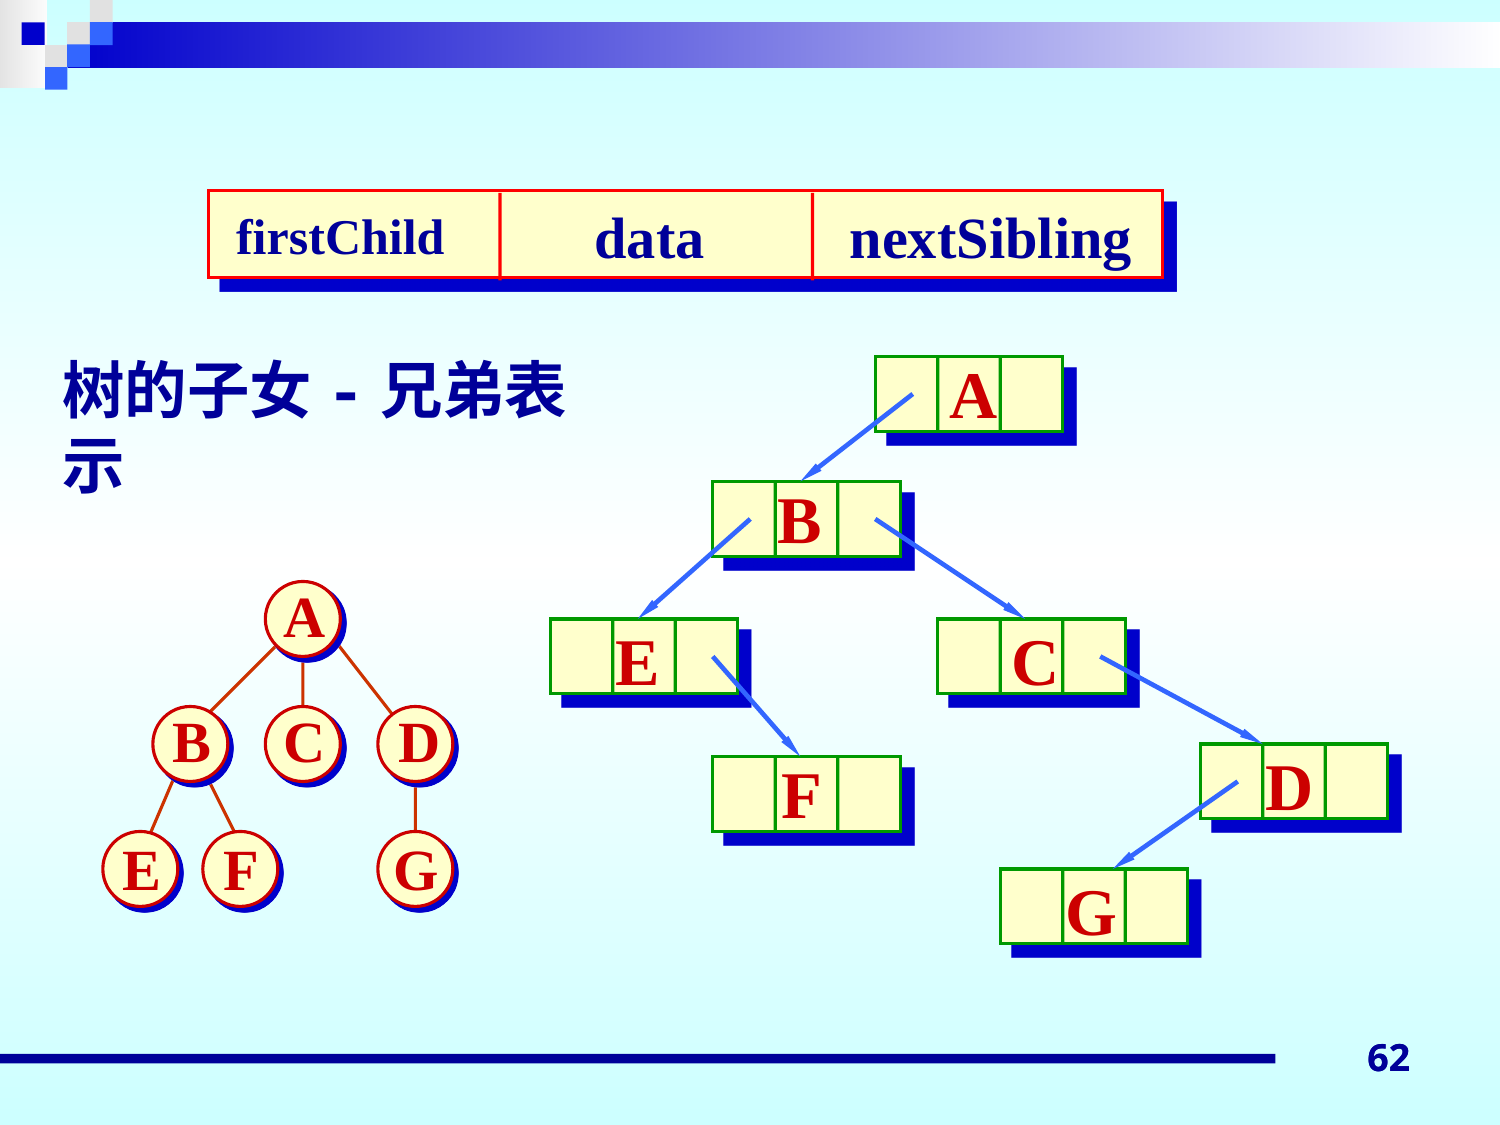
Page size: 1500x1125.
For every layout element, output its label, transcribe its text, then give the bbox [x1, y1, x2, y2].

text_box [937, 618, 997, 694]
text_box [102, 851, 107, 887]
text_box A [268, 571, 340, 657]
text_box D [383, 696, 456, 782]
text_box B [762, 469, 838, 564]
text_box [712, 656, 794, 744]
text_box [875, 356, 934, 432]
text_box [1200, 743, 1250, 819]
text_box [1100, 656, 1254, 741]
text_box [875, 518, 1018, 611]
text_box [1000, 868, 1050, 944]
text_box [1133, 868, 1188, 944]
text_box [1120, 781, 1238, 861]
text_box D [1250, 736, 1329, 832]
text_box 树的子女-兄弟表示 [47, 343, 638, 509]
text_box [643, 518, 751, 611]
text_box G [379, 824, 455, 910]
text_box A [934, 344, 1013, 439]
text_box 62 [1074, 1017, 1425, 1093]
text_box B [157, 696, 226, 782]
text_box F [767, 744, 838, 839]
text_box [1013, 356, 1063, 432]
text_box [811, 393, 913, 469]
text_box E [107, 824, 176, 910]
text_box [838, 756, 901, 832]
text_box C [268, 696, 340, 782]
text_box [712, 756, 767, 832]
text_box E [600, 611, 675, 707]
text_box G [1050, 861, 1133, 957]
text_box [377, 725, 383, 763]
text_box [208, 190, 1163, 281]
text_box [202, 848, 209, 890]
text_box [152, 726, 157, 762]
text_box [712, 481, 762, 557]
text_box [1329, 743, 1388, 819]
text_box C [997, 611, 1075, 707]
text_box 2 [694, 22, 698, 67]
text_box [666, 22, 670, 67]
text_box F [209, 824, 275, 910]
text_box [1075, 618, 1126, 694]
text_box [550, 618, 600, 694]
text_box [838, 481, 901, 557]
text_box [676, 618, 738, 694]
